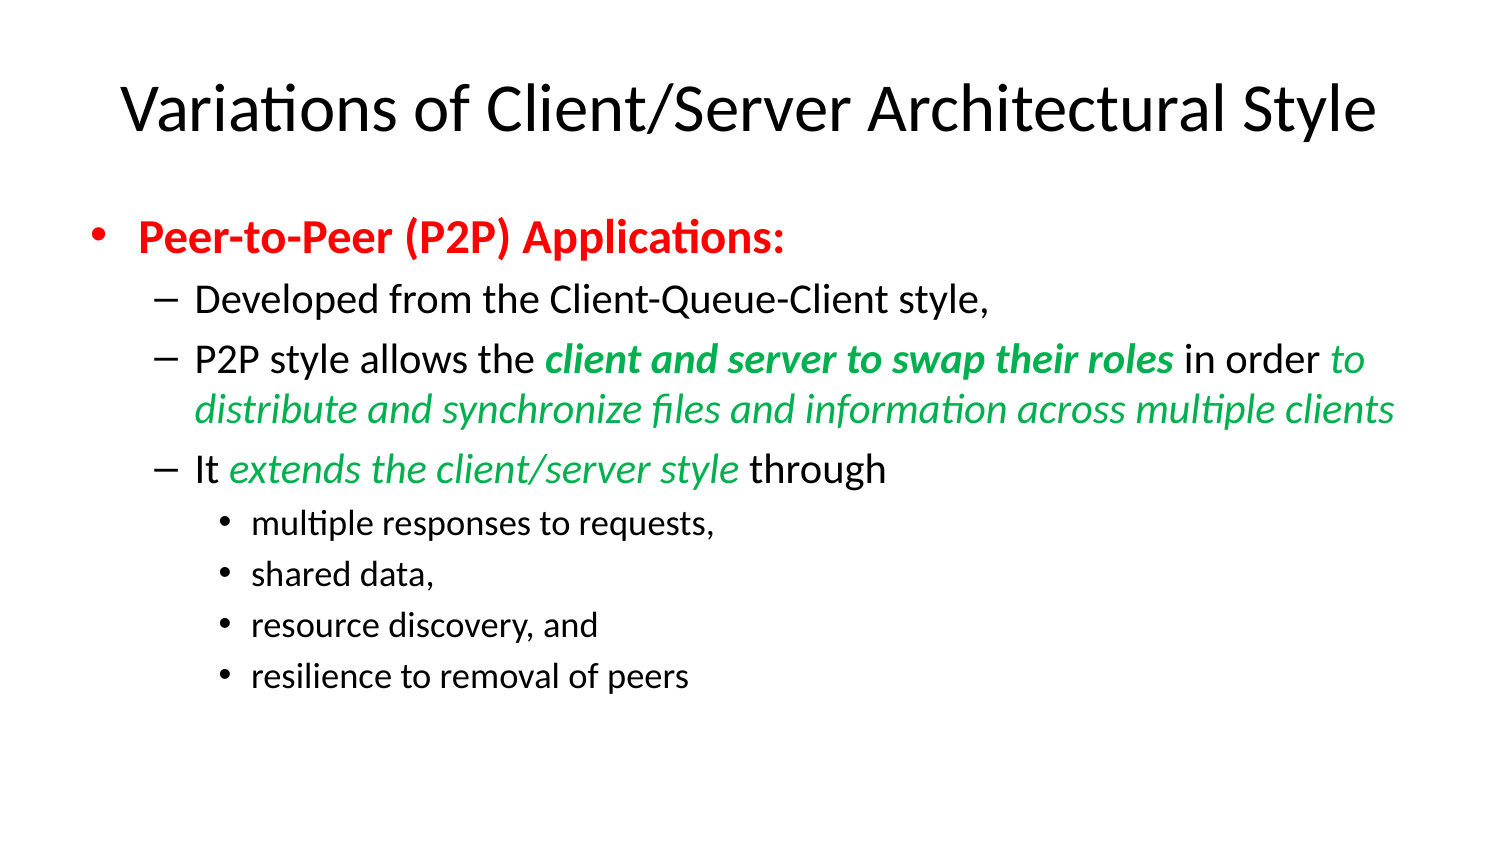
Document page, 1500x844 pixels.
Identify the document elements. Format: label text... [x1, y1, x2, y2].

list Peer-to-Peer (P2P) Applications: Developed from the Client-Queue-Client style, P2P style allows the client and server to swap their roles in order to distribute and synchronize files and information across multiple clients It extends the client/server style through multiple responses to requests, shared data, resource discovery, and resilience to removal of peers [75, 196, 1425, 754]
title Variations of Client/Server Architectural Style [75, 33, 1425, 175]
